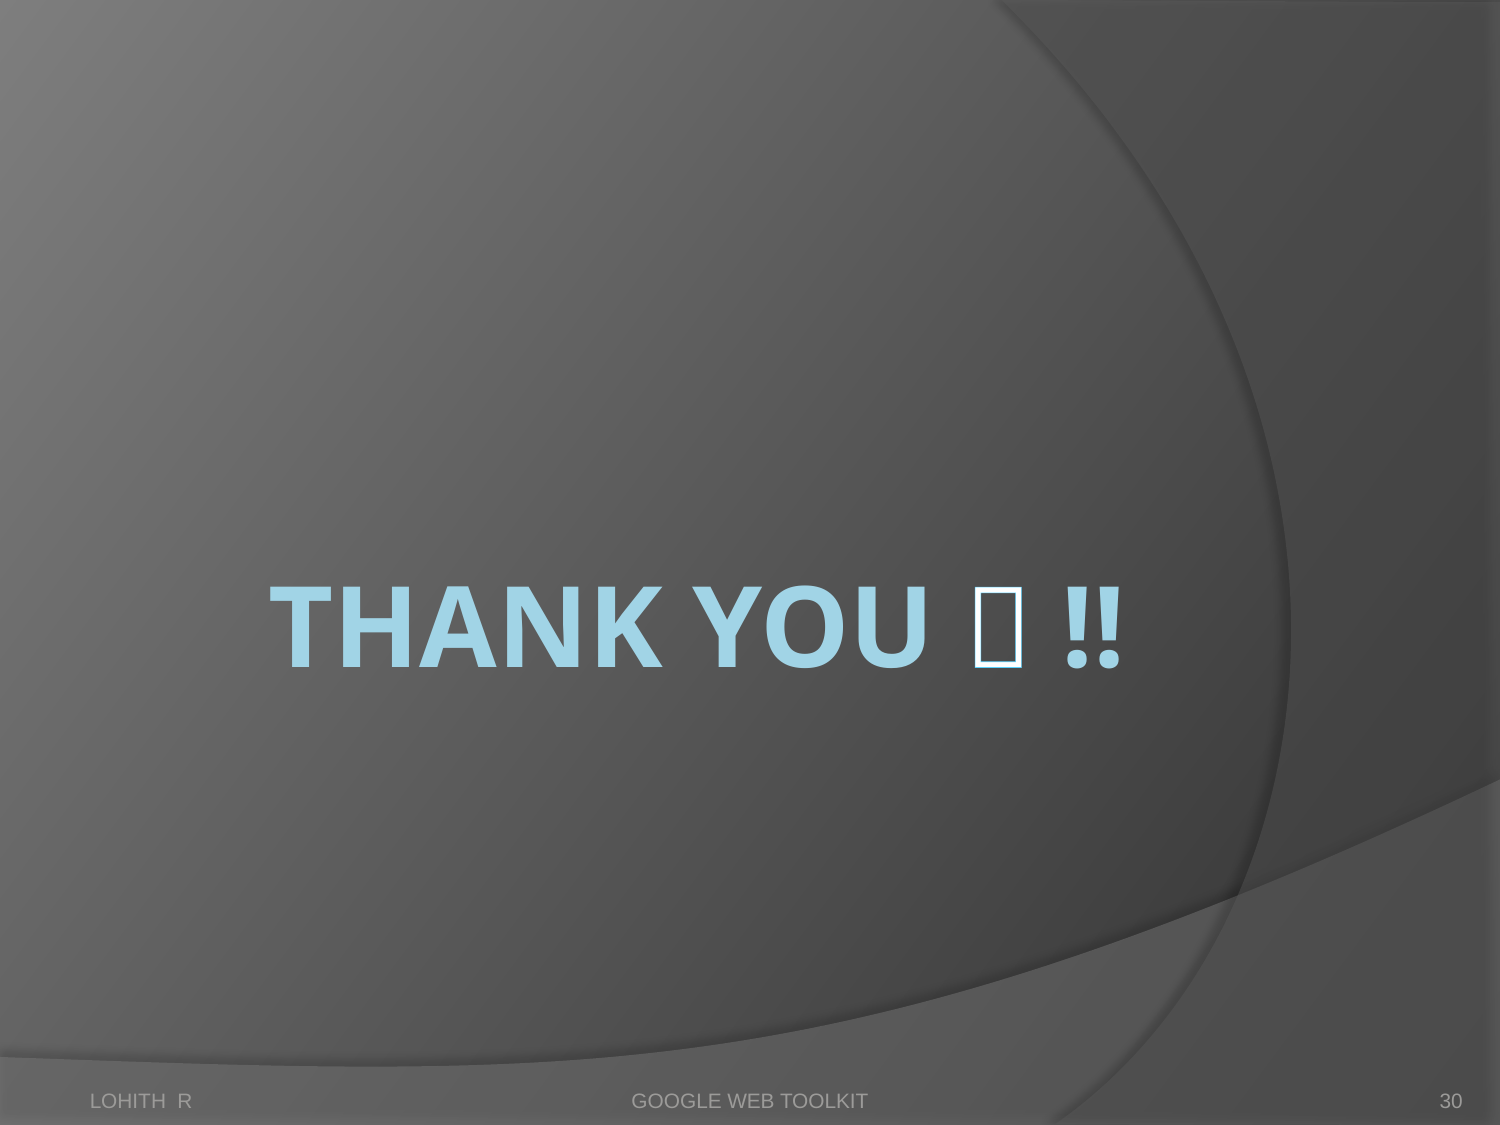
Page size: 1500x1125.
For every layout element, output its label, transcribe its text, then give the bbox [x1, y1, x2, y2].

slide_number LOHITH R [75, 1053, 425, 1114]
footer GOOGLE WEB TOOLKIT [512, 1053, 988, 1114]
slide_number 30 [1337, 1053, 1463, 1114]
title Thank you  !! [70, 547, 1134, 926]
